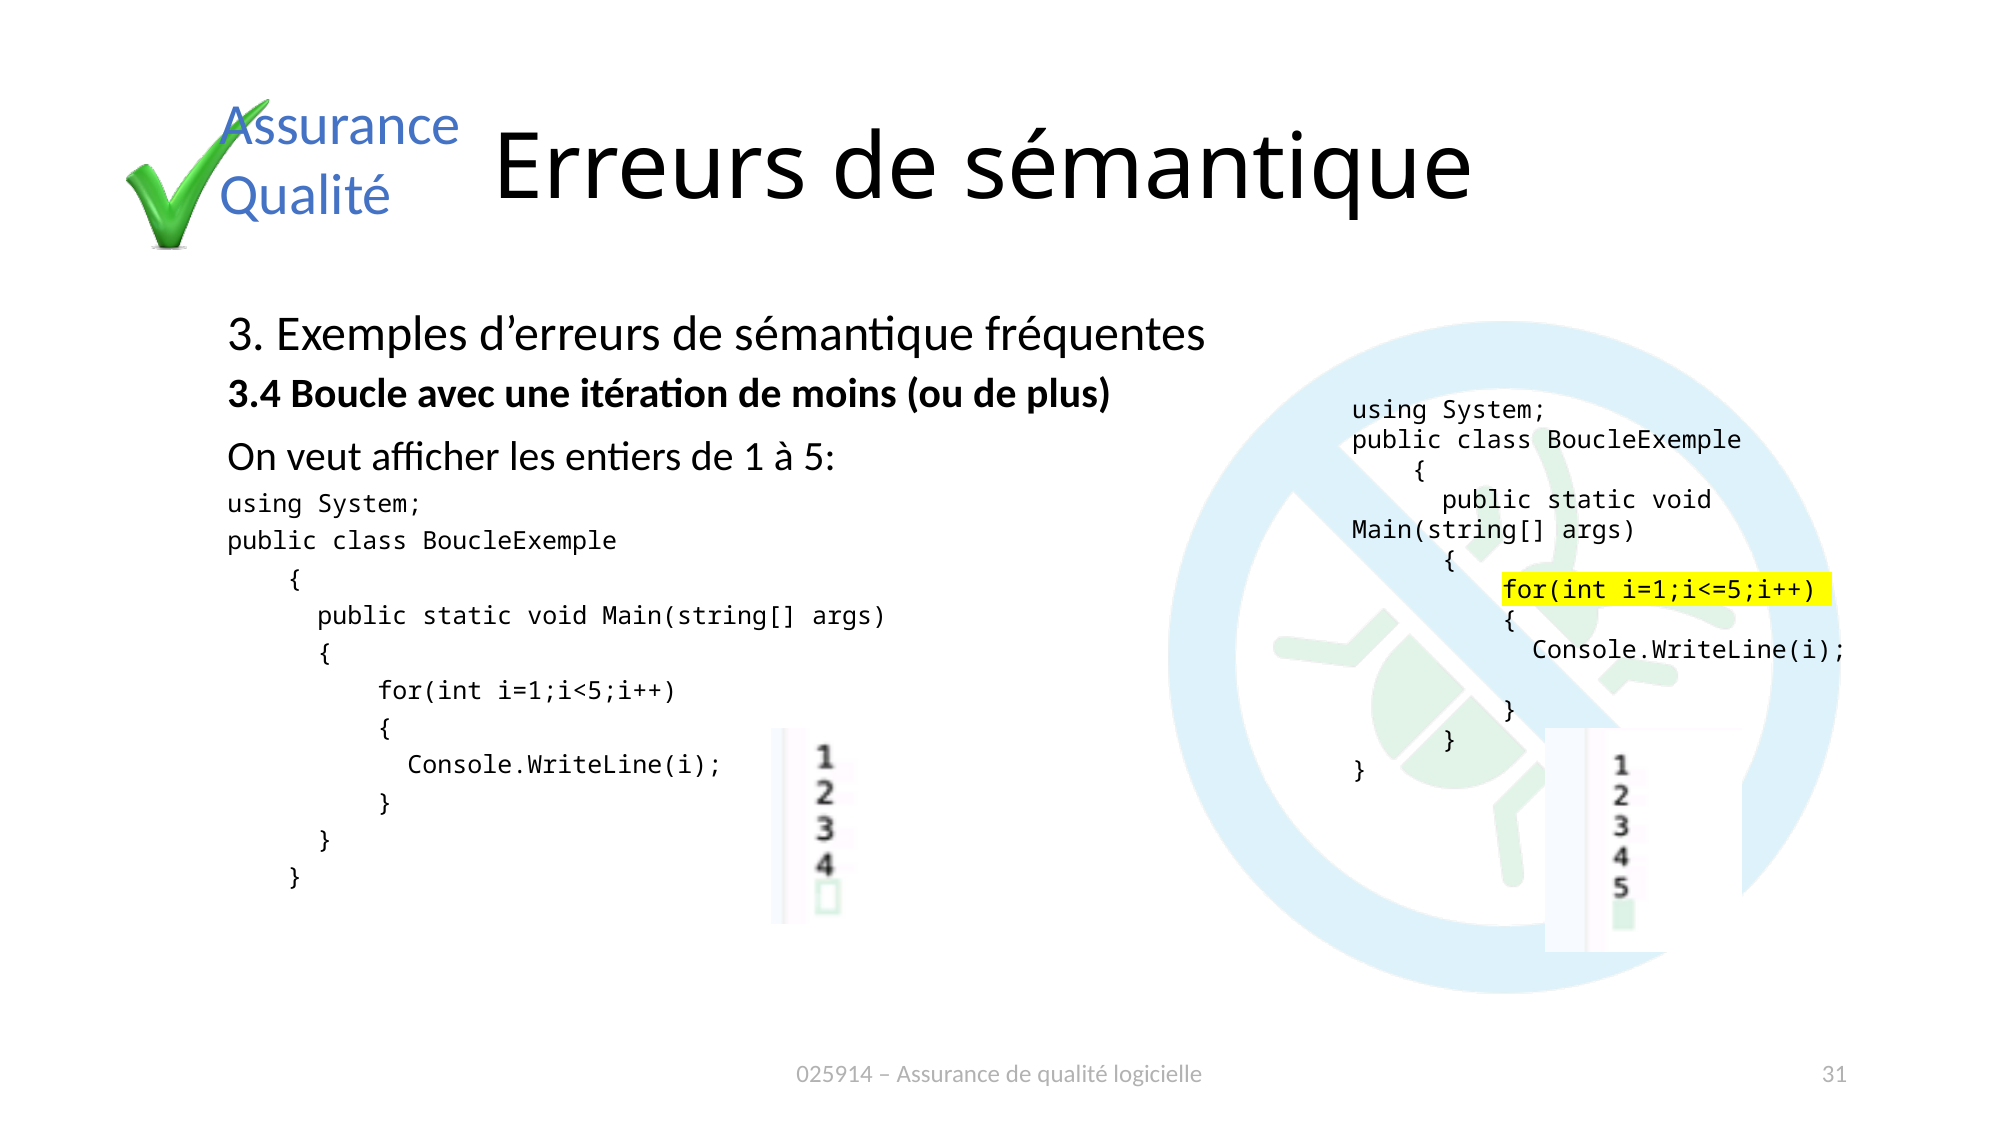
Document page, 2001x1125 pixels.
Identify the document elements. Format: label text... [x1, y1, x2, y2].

title Erreurs de sémantique [477, 59, 1863, 278]
list 3. Exemples d’erreurs de sémantique fréquentes 3.4 Boucle avec une itération de moins (ou de plus) On veut afficher les entiers de 1 à 5: using System; public class BoucleExemple { public static void Main(string[] args) { for(int i=1;i<5;i++) { Console.WriteLine(i); } } } [137, 299, 1863, 1014]
picture [118, 85, 276, 255]
text_box using System; public class BoucleExemple { public static void Main(string[] args) { for(int i=1;i<=5;i++) { Console.WriteLine(i); } } } [1337, 386, 1882, 851]
footer 025914 – Assurance de qualité logicielle [662, 1042, 1338, 1103]
picture [1545, 728, 1742, 952]
picture [771, 728, 902, 924]
slide_number 31 [1412, 1042, 1863, 1103]
